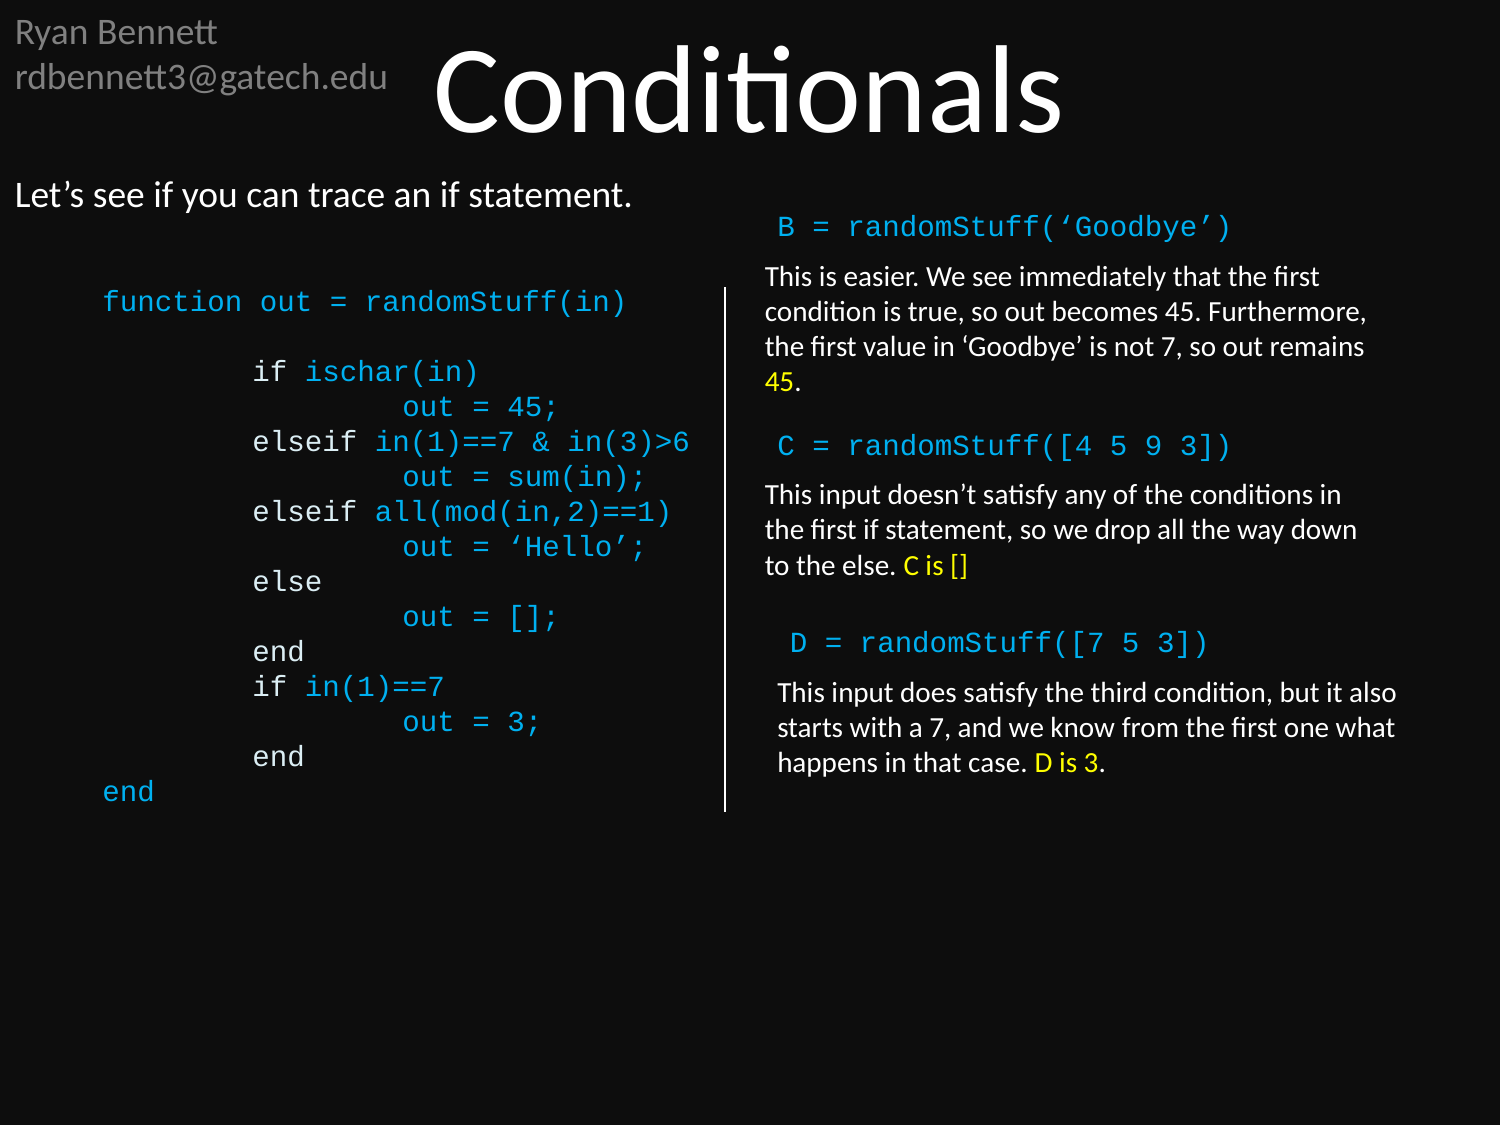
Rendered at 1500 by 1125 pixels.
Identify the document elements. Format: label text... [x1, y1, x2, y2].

text_box This input doesn’t satisfy any of the conditions in the first if statement, so we drop all the way down to the else. C is [] [750, 468, 1400, 589]
text_box D = randomStuff([7 5 3]) [774, 616, 1475, 666]
text_box This is easier. We see immediately that the first condition is true, so out becomes 45. Furthermore, the first value in ‘Goodbye’ is not 7, so out remains 45. [750, 249, 1400, 405]
text_box Let’s see if you can trace an if statement. [0, 162, 1500, 223]
text_box C = randomStuff([4 5 9 3]) [762, 418, 1463, 469]
text_box function out = randomStuff(in) if ischar(in) out = 45; elseif in(1)==7 & in(3)>6 out = sum(in); elseif all(mod(in,2)==1) out = ‘Hello’; else out = []; end if in(1)==7 out = 3; end end [87, 274, 788, 815]
text_box This input does satisfy the third condition, but it also starts with a 7, and we know from the first one what happens in that case. D is 3. [762, 666, 1413, 786]
text_box B = randomStuff(‘Goodbye’) [762, 199, 1463, 250]
text_box Conditionals [0, 0, 1500, 162]
